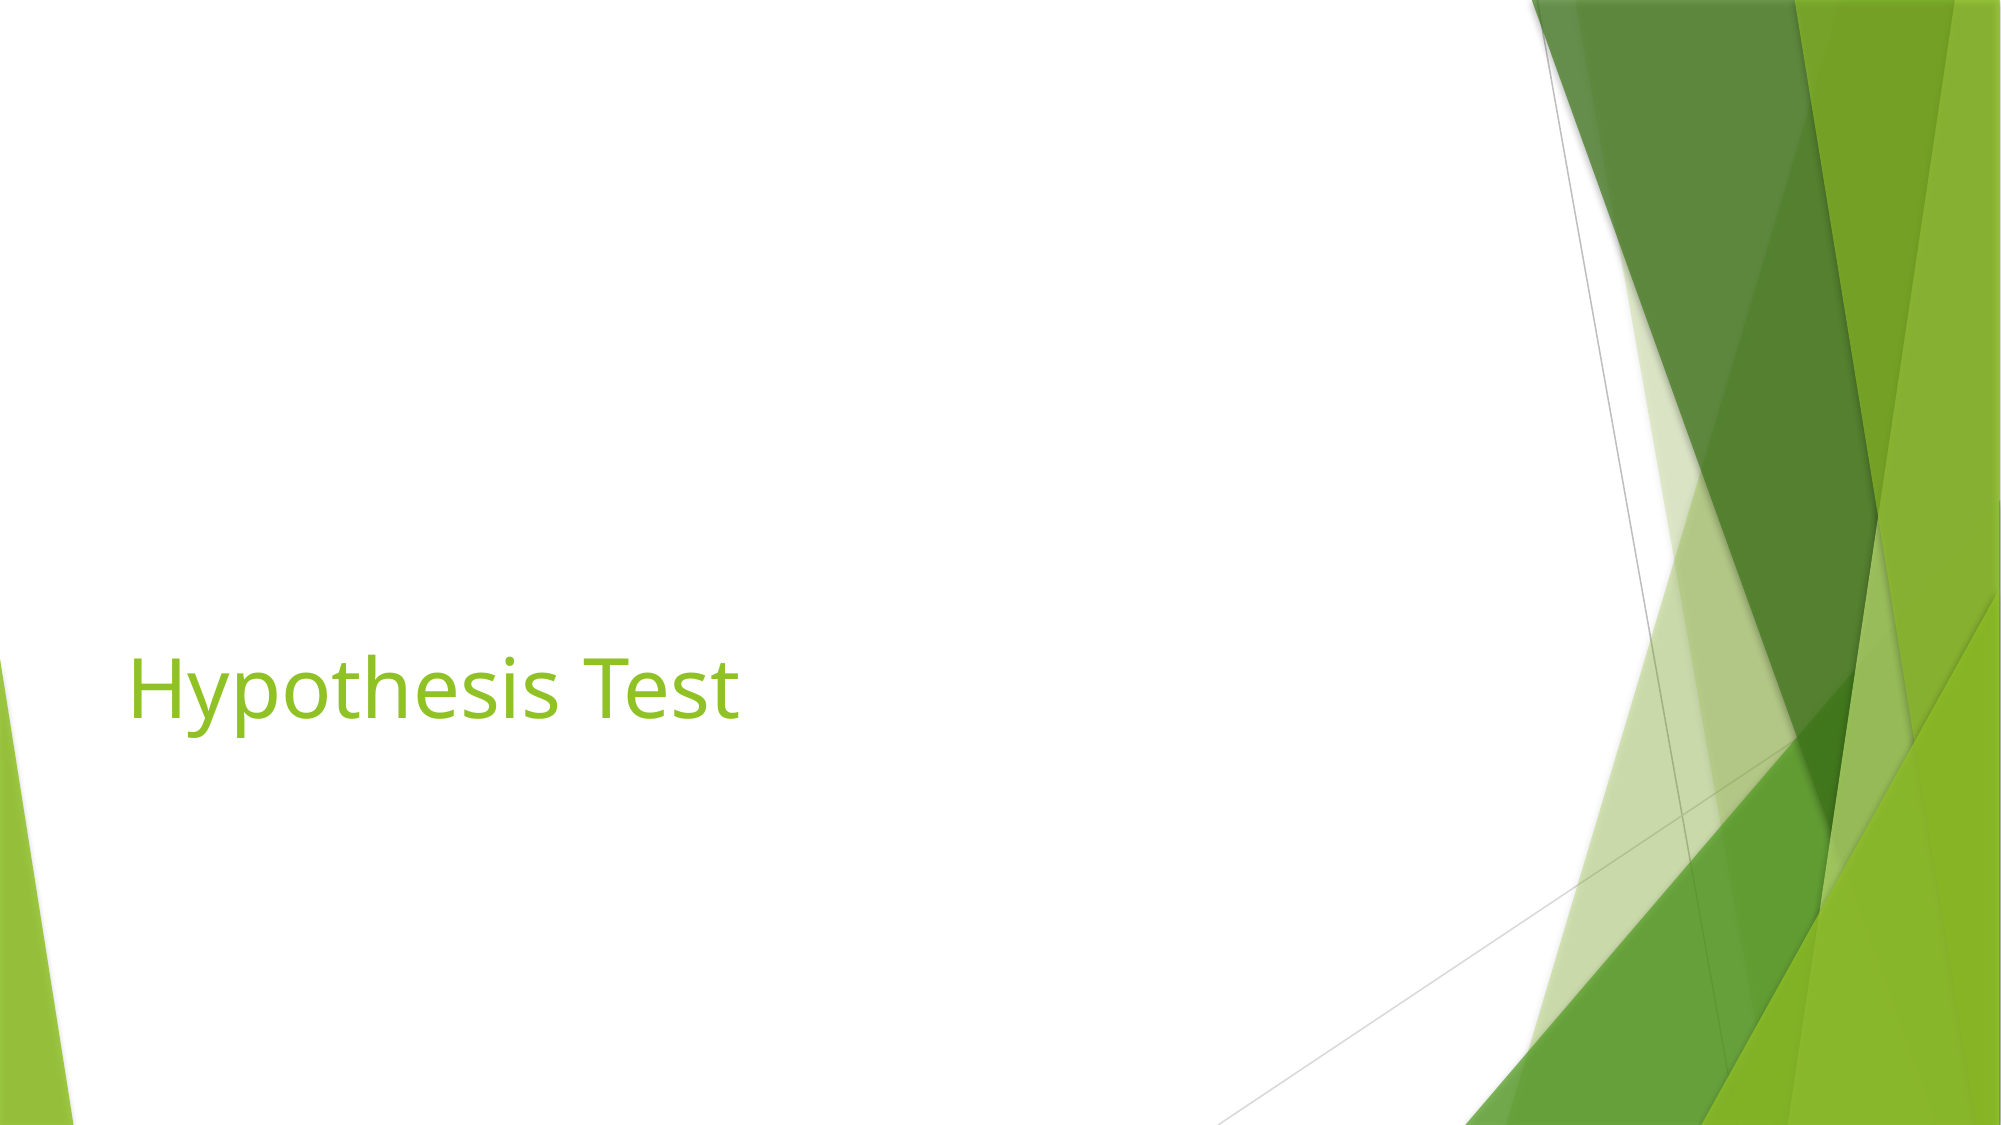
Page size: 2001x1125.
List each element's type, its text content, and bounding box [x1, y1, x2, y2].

title Hypothesis Test [111, 443, 1522, 743]
